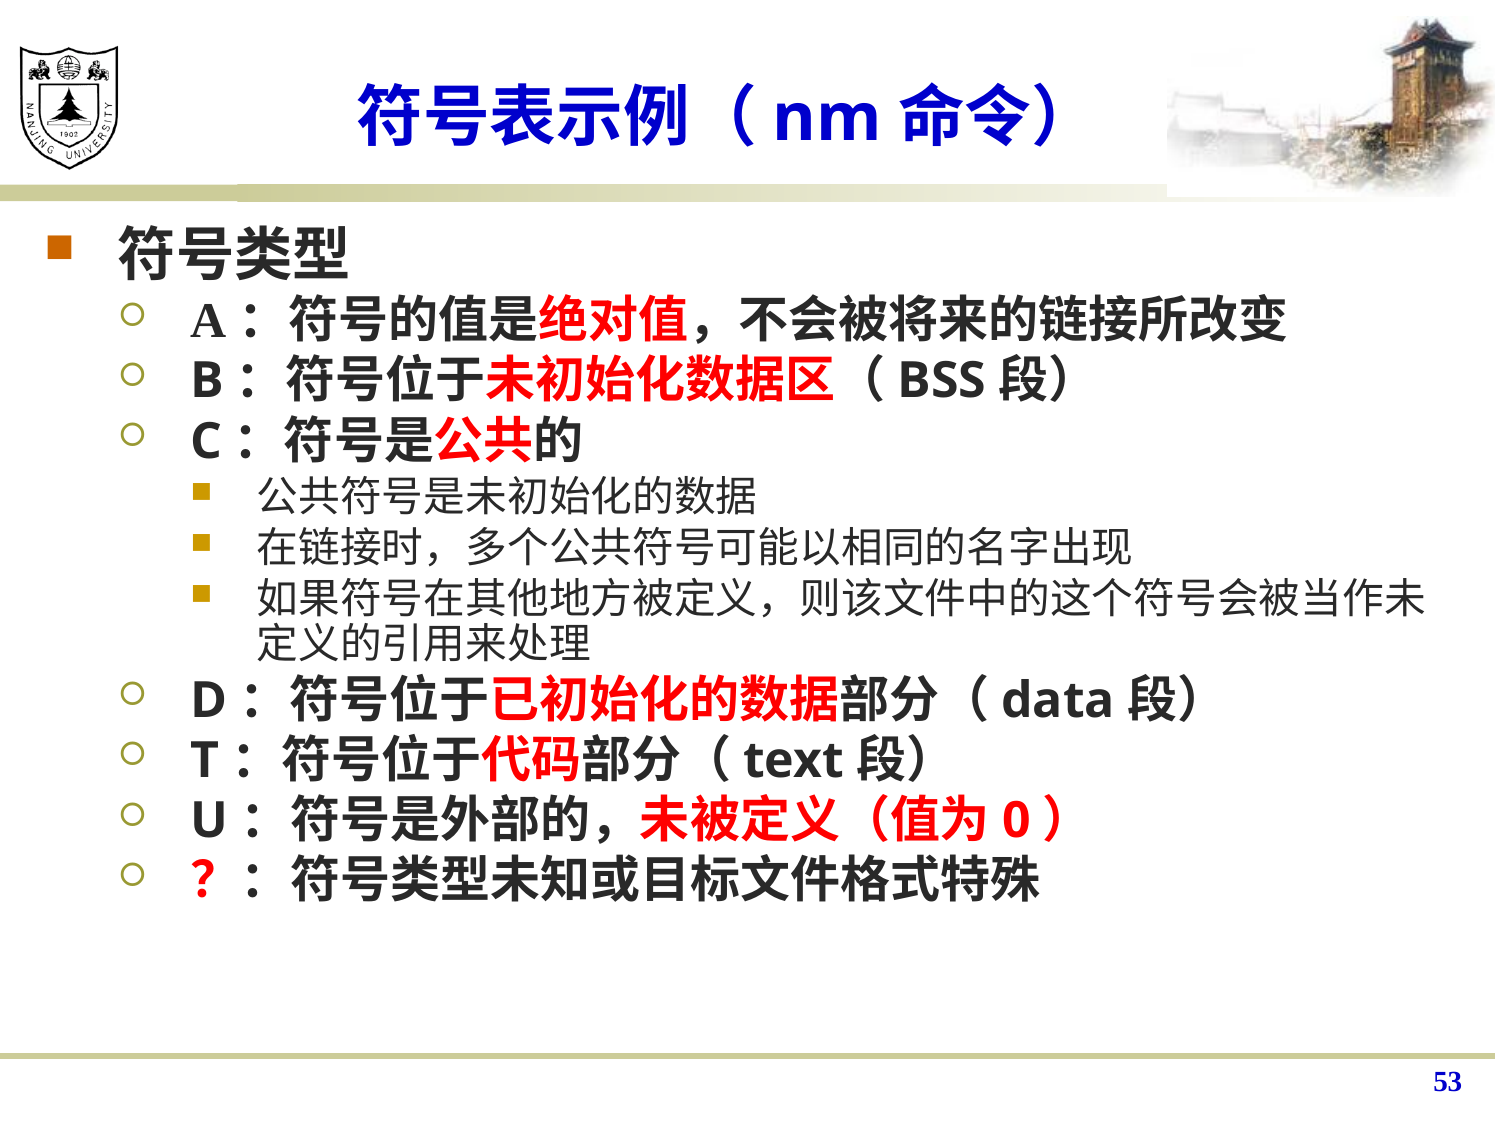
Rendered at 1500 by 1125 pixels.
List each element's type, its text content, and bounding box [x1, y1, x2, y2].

slide_number 53 [1399, 1054, 1496, 1125]
picture [0, 1053, 1495, 1059]
list 符号类型 A：符号的值是绝对值，不会被将来的链接所改变 B：符号位于未初始化数据区（BSS段） C：符号是公共的 公共符号是未初始化的数据 在链接时，多个公共符号可能以相同的名字出现 如果符号在其他地方被定义，则该文件中的这个符号会被当作未定义的引用来处理 D：符号位于已初始化的数据部分（data段） T：符号位于代码部分（text段） U：符号是外部的，未被定义（值为0） ？：符号类型未知或目标文件格式特殊 [29, 217, 1471, 1042]
picture [14, 42, 124, 173]
title 符号表示例（nm命令） [123, 66, 1331, 161]
picture [1167, 16, 1495, 197]
